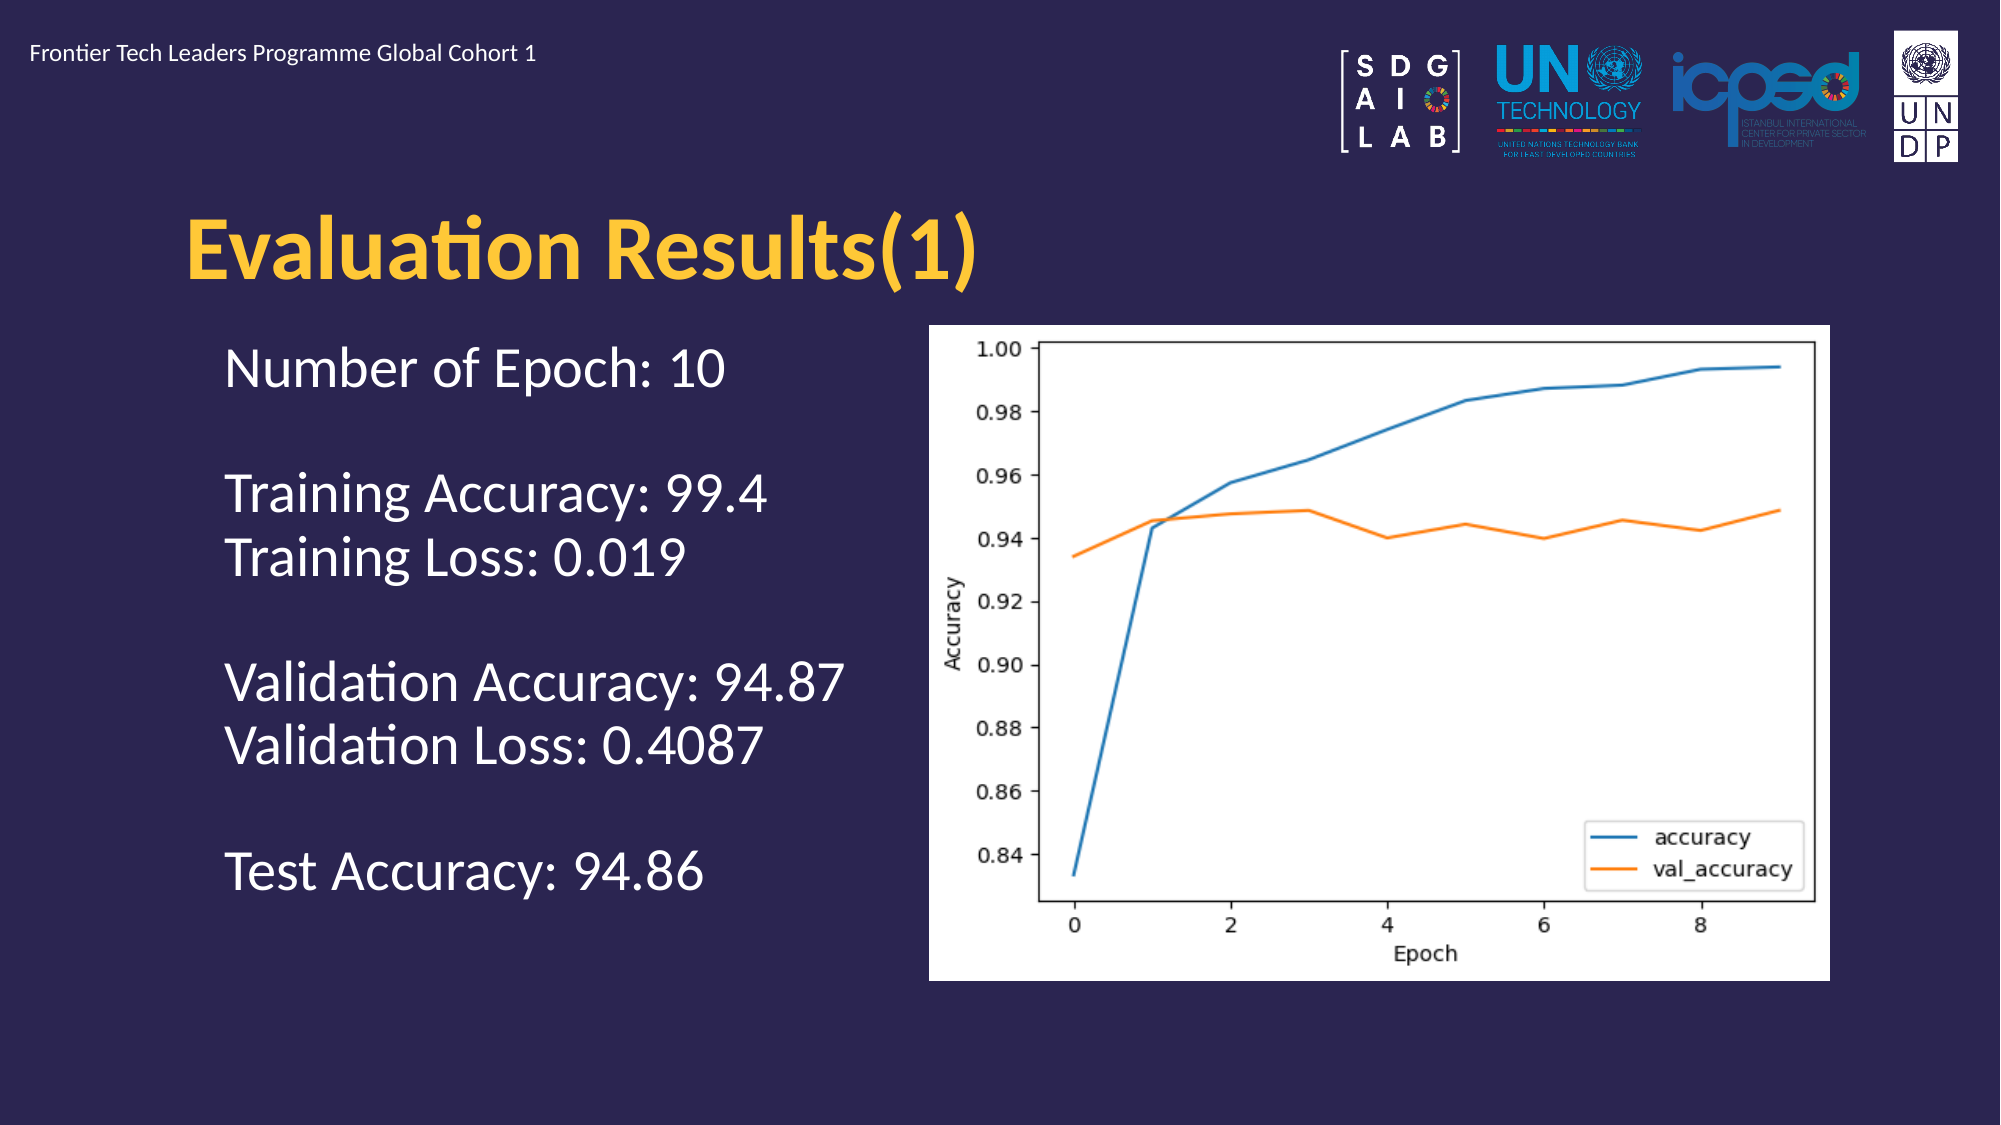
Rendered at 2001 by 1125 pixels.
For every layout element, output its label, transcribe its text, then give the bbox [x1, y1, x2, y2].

picture [1673, 0, 1989, 193]
title Evaluation Results(1) [170, 174, 1830, 326]
list Number of Epoch: 10 Training Accuracy: 99.4 Training Loss: 0.019 Validation Accuracy: 94.87 Validation Loss: 0.4087 Test Accuracy: 94.86 [172, 329, 1828, 1014]
picture [1822, 74, 1848, 100]
picture [929, 325, 1830, 981]
text_box Frontier Tech Leaders Programme Global Cohort 1 [14, 29, 846, 74]
picture [1490, 42, 1648, 163]
picture [1337, 35, 1464, 163]
